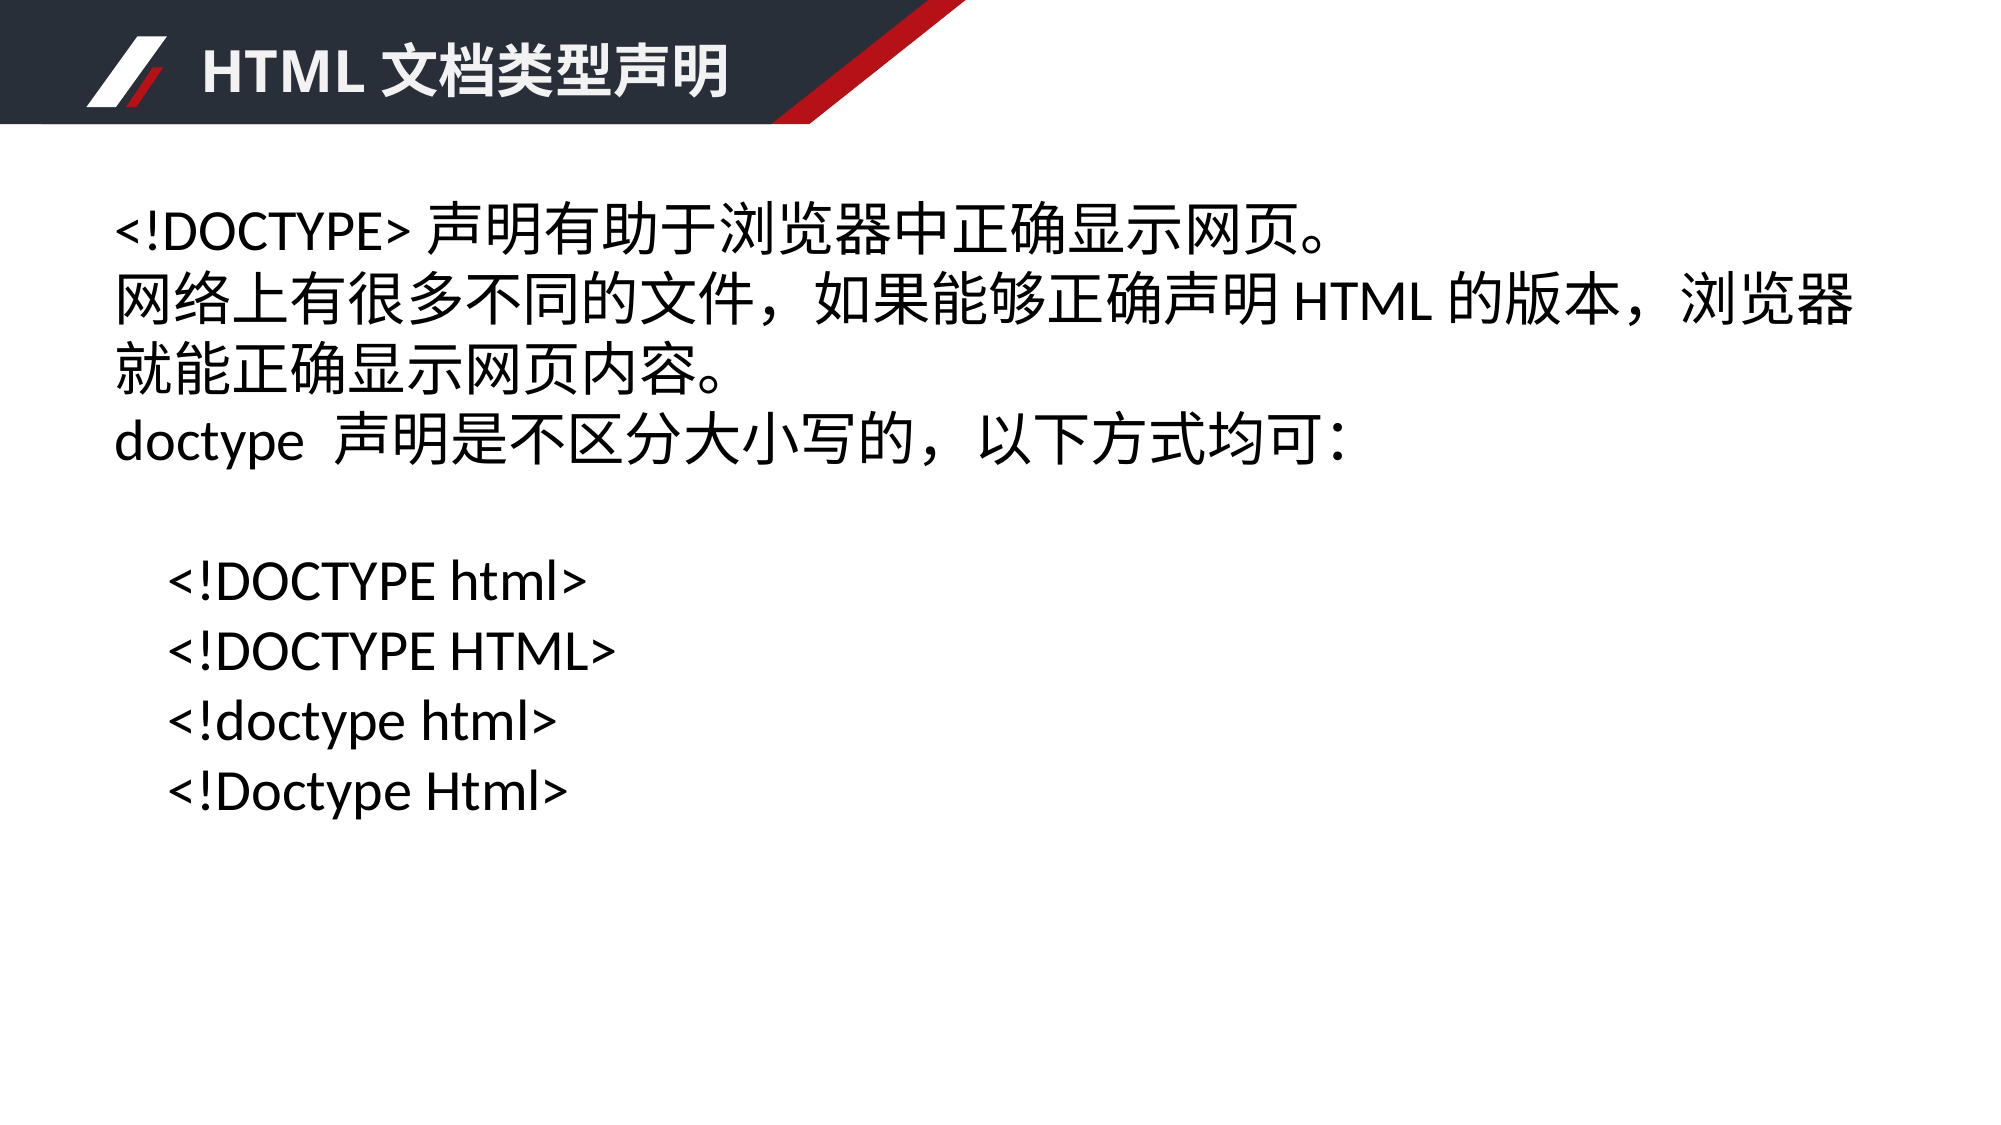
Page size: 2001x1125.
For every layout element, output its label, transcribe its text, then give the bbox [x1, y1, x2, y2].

text_box HTML文档类型声明 [185, 26, 794, 112]
list <!DOCTYPE>声明有助于浏览器中正确显示网页。 网络上有很多不同的文件，如果能够正确声明HTML的版本，浏览器就能正确显示网页内容。 doctype 声明是不区分大小写的，以下方式均可： <!DOCTYPE html> <!DOCTYPE HTML> <!doctype html> <!Doctype Html> [99, 184, 1901, 1107]
